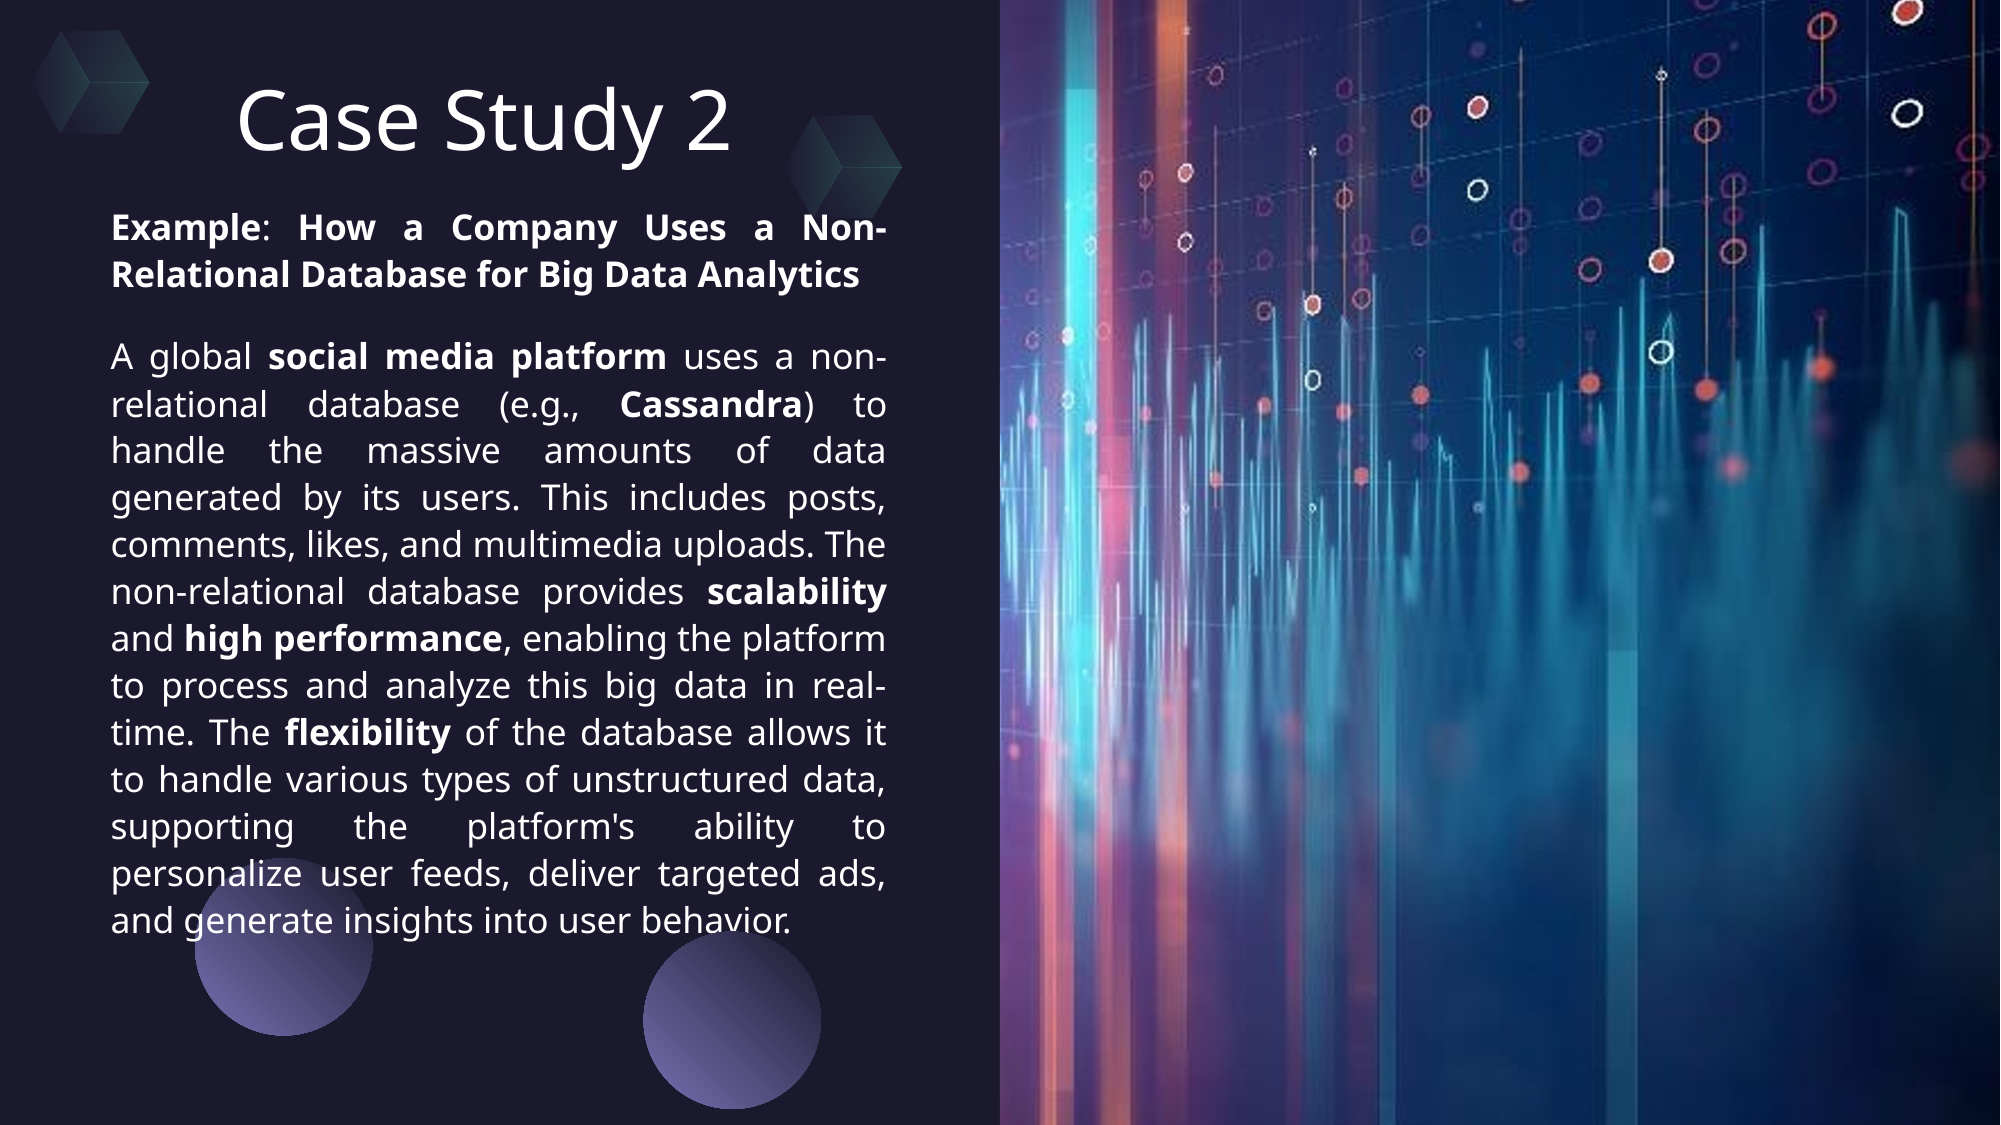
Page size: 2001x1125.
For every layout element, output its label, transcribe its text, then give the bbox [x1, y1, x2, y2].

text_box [35, 27, 156, 152]
list Example: How a Company Uses a Non-Relational Database for Big Data Analytics A global social media platform uses a non-relational database (e.g., Cassandra) to handle the massive amounts of data generated by its users. This includes posts, comments, likes, and multimedia uploads. The non-relational database provides scalability and high performance, enabling the platform to process and analyze this big data in real-time. The flexibility of the database allows it to handle various types of unstructured data, supporting the platform's ability to personalize user feeds, deliver targeted ads, and generate insights into user behavior. [95, 193, 903, 1029]
title Case Study 2 [82, 65, 887, 169]
picture [999, 0, 2000, 1125]
text_box [642, 930, 822, 1110]
